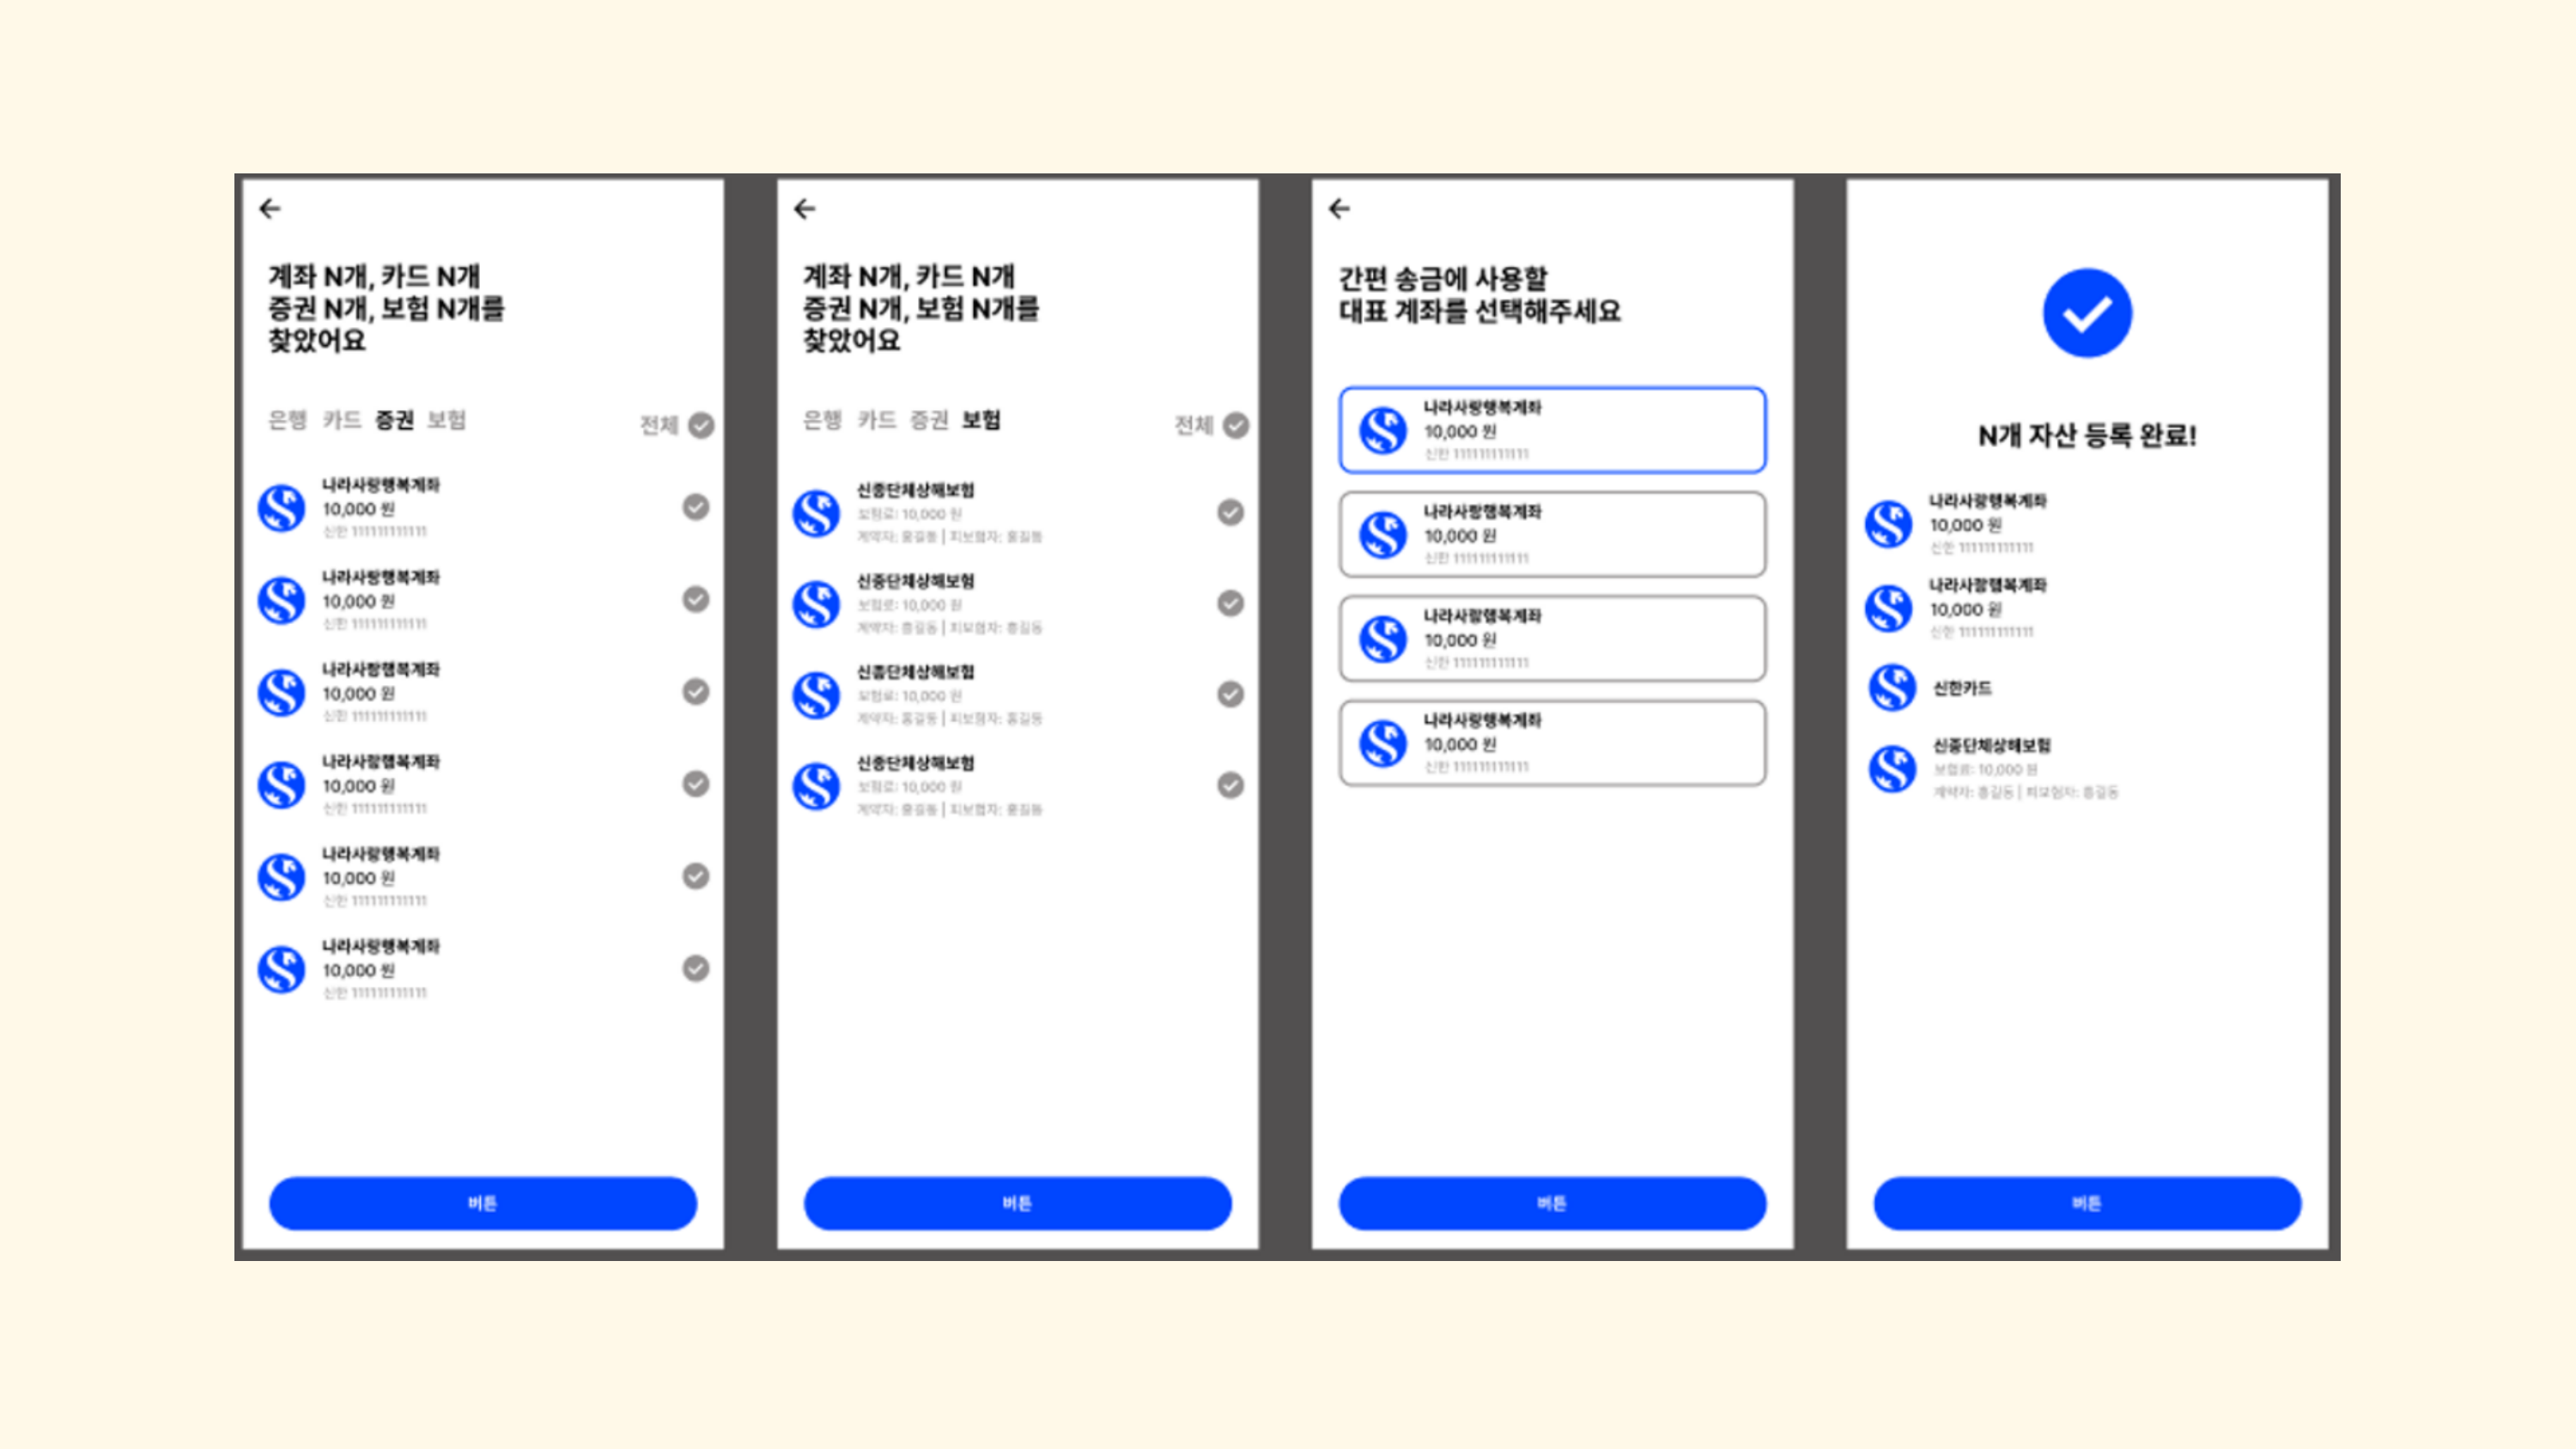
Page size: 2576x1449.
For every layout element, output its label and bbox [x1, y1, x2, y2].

text_box [234, 173, 2341, 1261]
